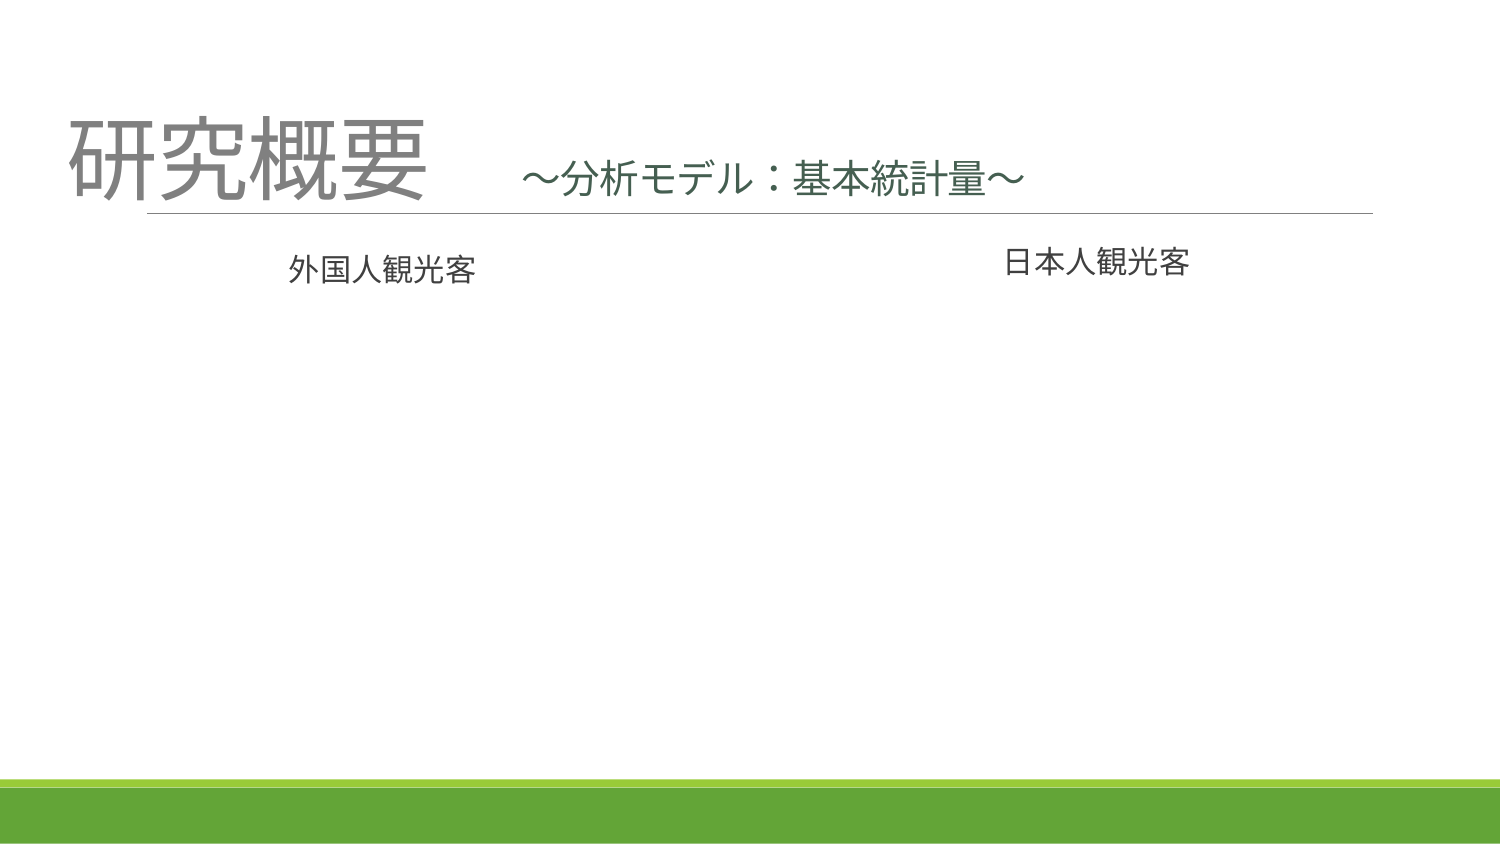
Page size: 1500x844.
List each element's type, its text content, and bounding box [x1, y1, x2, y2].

title 研究概要 〜分析モデル：基本統計量〜 [51, 104, 1449, 199]
text_box 日本人観光客 [987, 231, 1222, 298]
list 外国人観光客 [273, 239, 508, 305]
